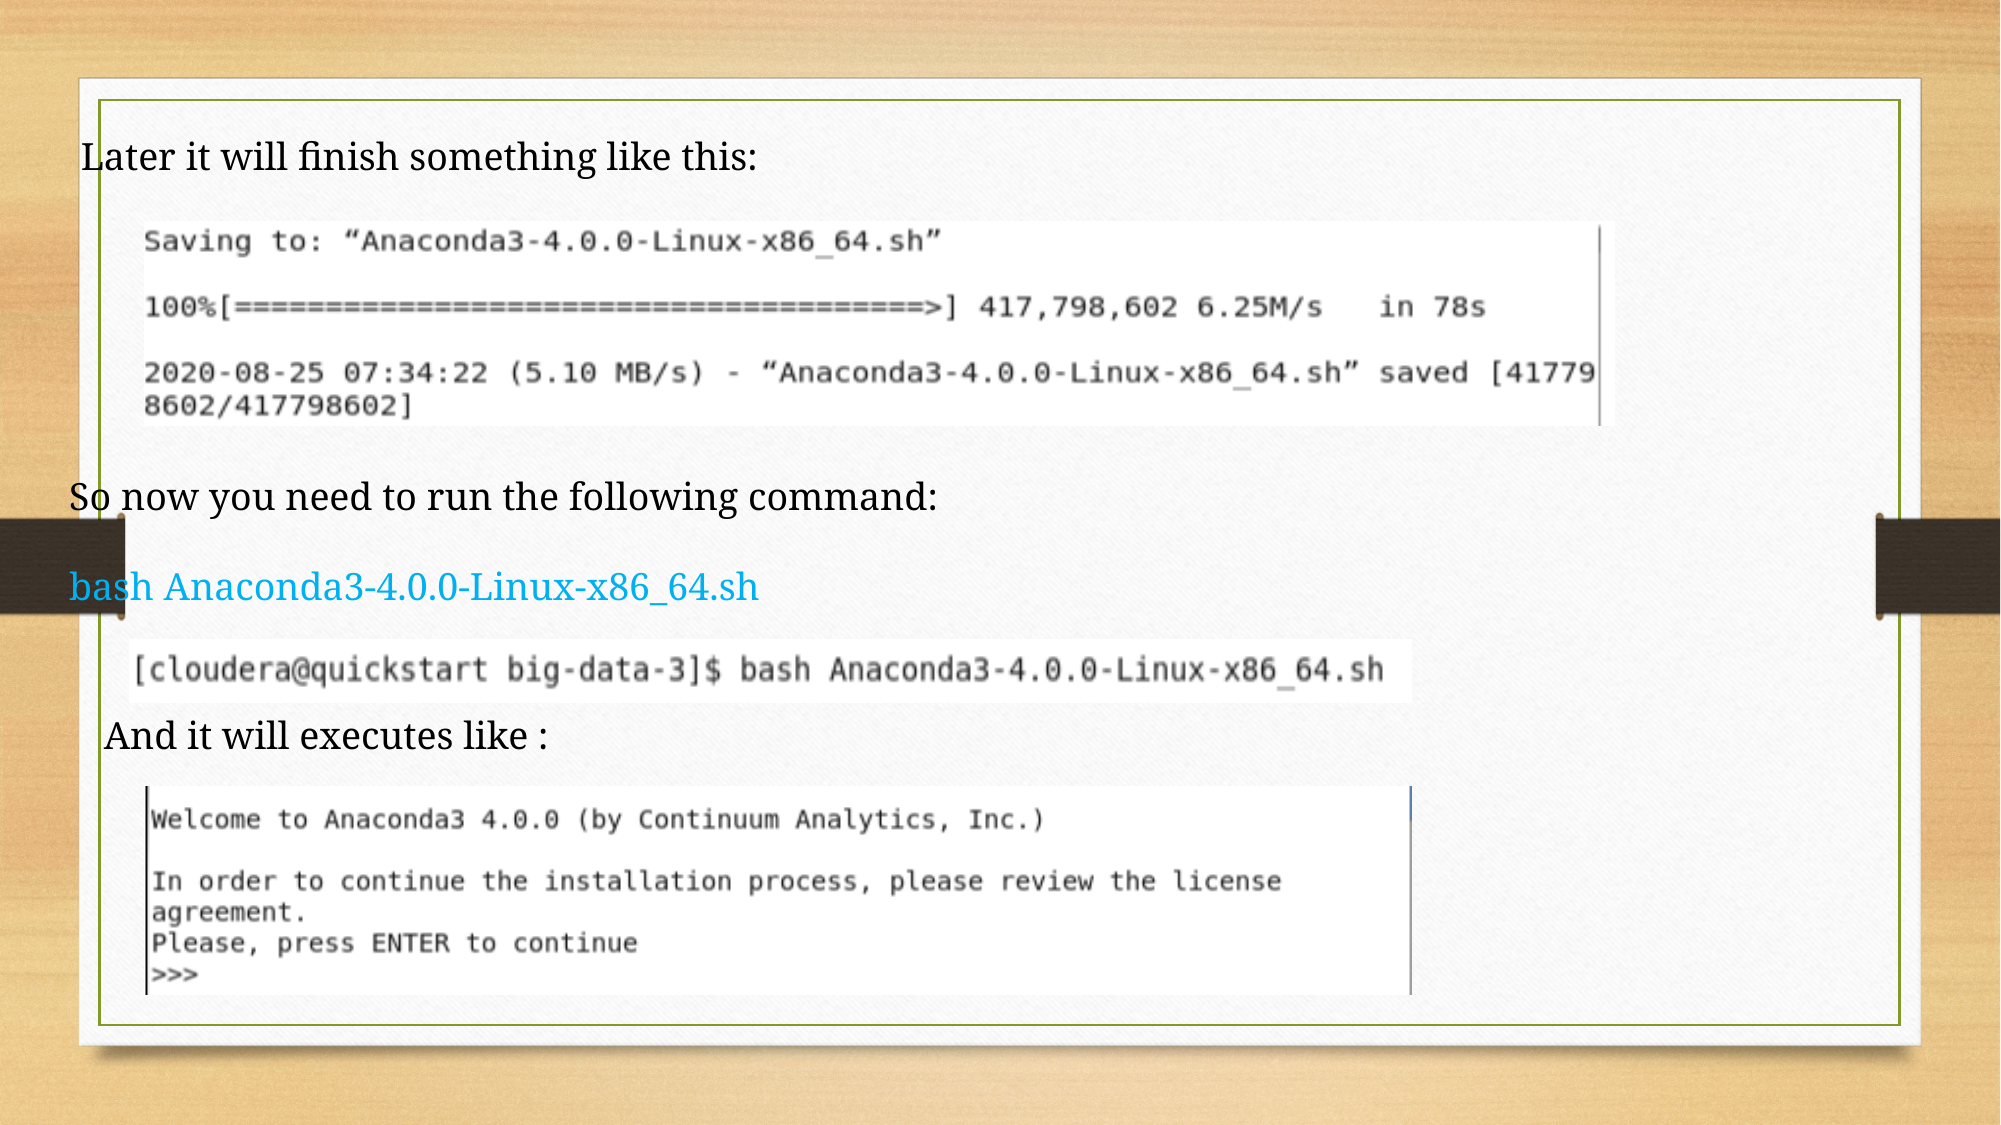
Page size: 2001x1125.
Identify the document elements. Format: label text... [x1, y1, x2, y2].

text_box Later it will finish something like this: [66, 126, 774, 186]
text_box And it will executes like : [88, 704, 574, 765]
picture [0, 0, 2001, 1125]
text_box So now you need to run the following command: bash Anaconda3-4.0.0-Linux-x86_64.sh [54, 465, 954, 660]
